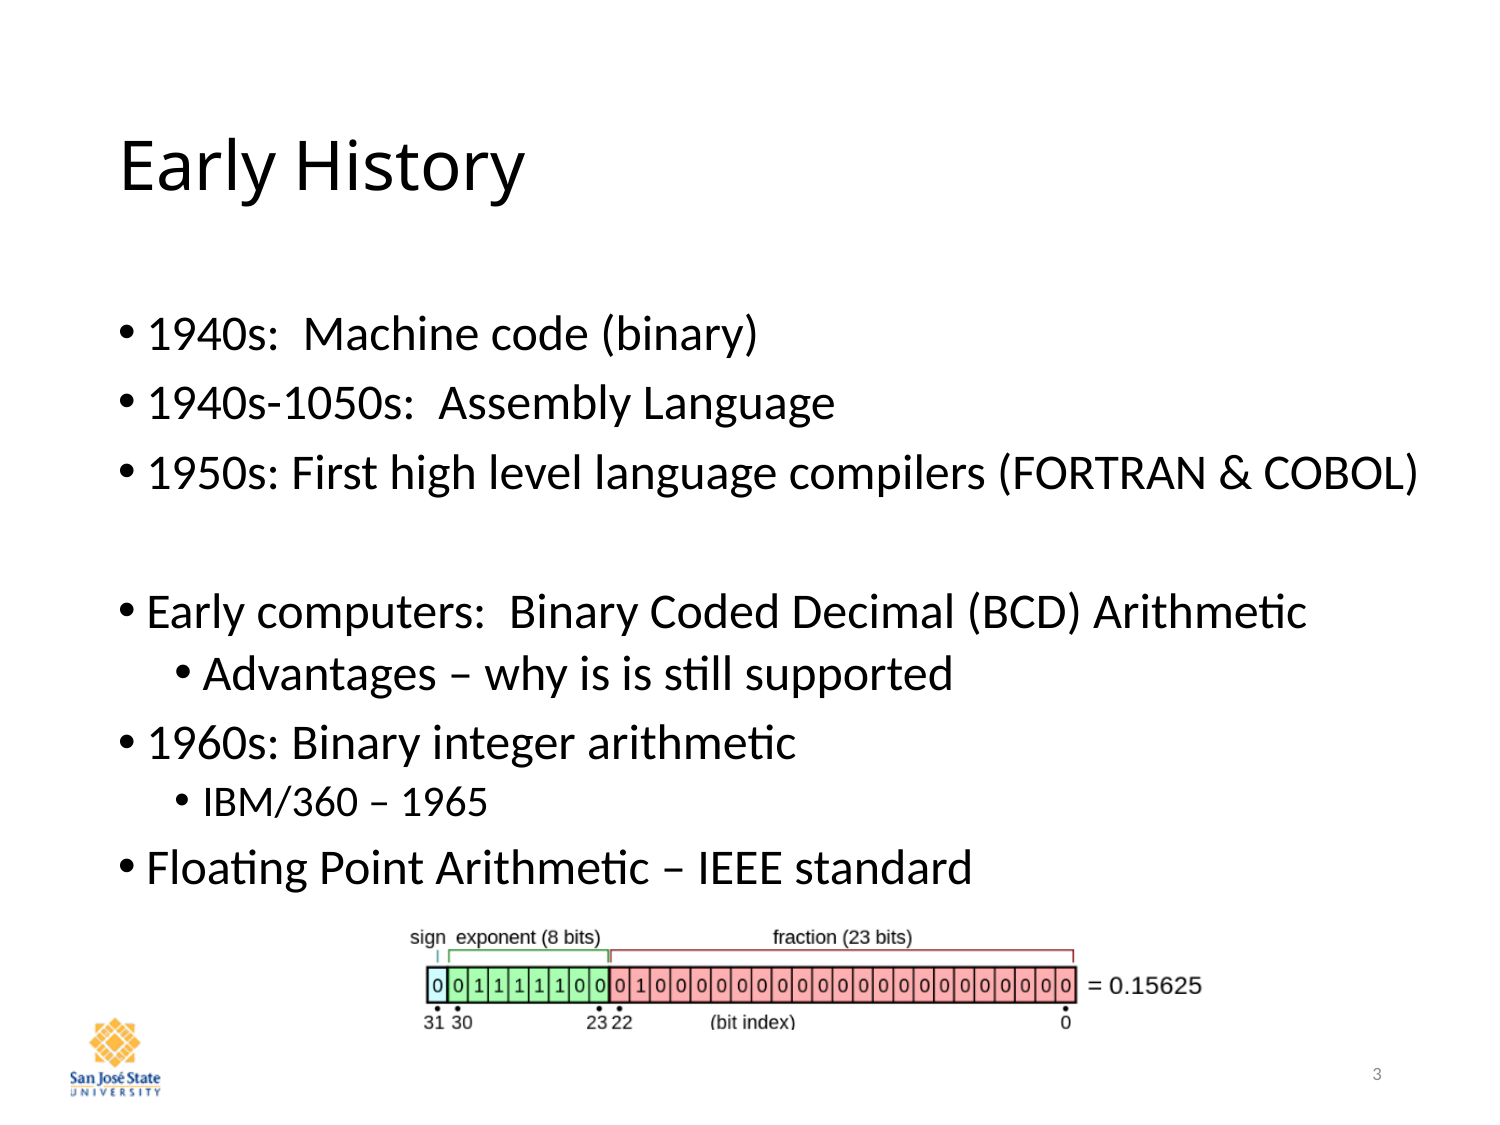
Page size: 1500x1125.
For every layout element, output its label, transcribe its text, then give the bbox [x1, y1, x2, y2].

list 1940s: Machine code (binary) 1940s-1050s: Assembly Language 1950s: First high level language compilers (FORTRAN & COBOL) Early computers: Binary Coded Decimal (BCD) Arithmetic Advantages – why is is still supported 1960s: Binary integer arithmetic IBM/360 – 1965 Floating Point Arithmetic – IEEE standard [103, 299, 1440, 1014]
title Early History [103, 59, 1397, 278]
picture [60, 1012, 166, 1112]
slide_number 3 [1059, 1042, 1397, 1103]
picture [404, 921, 1210, 1043]
